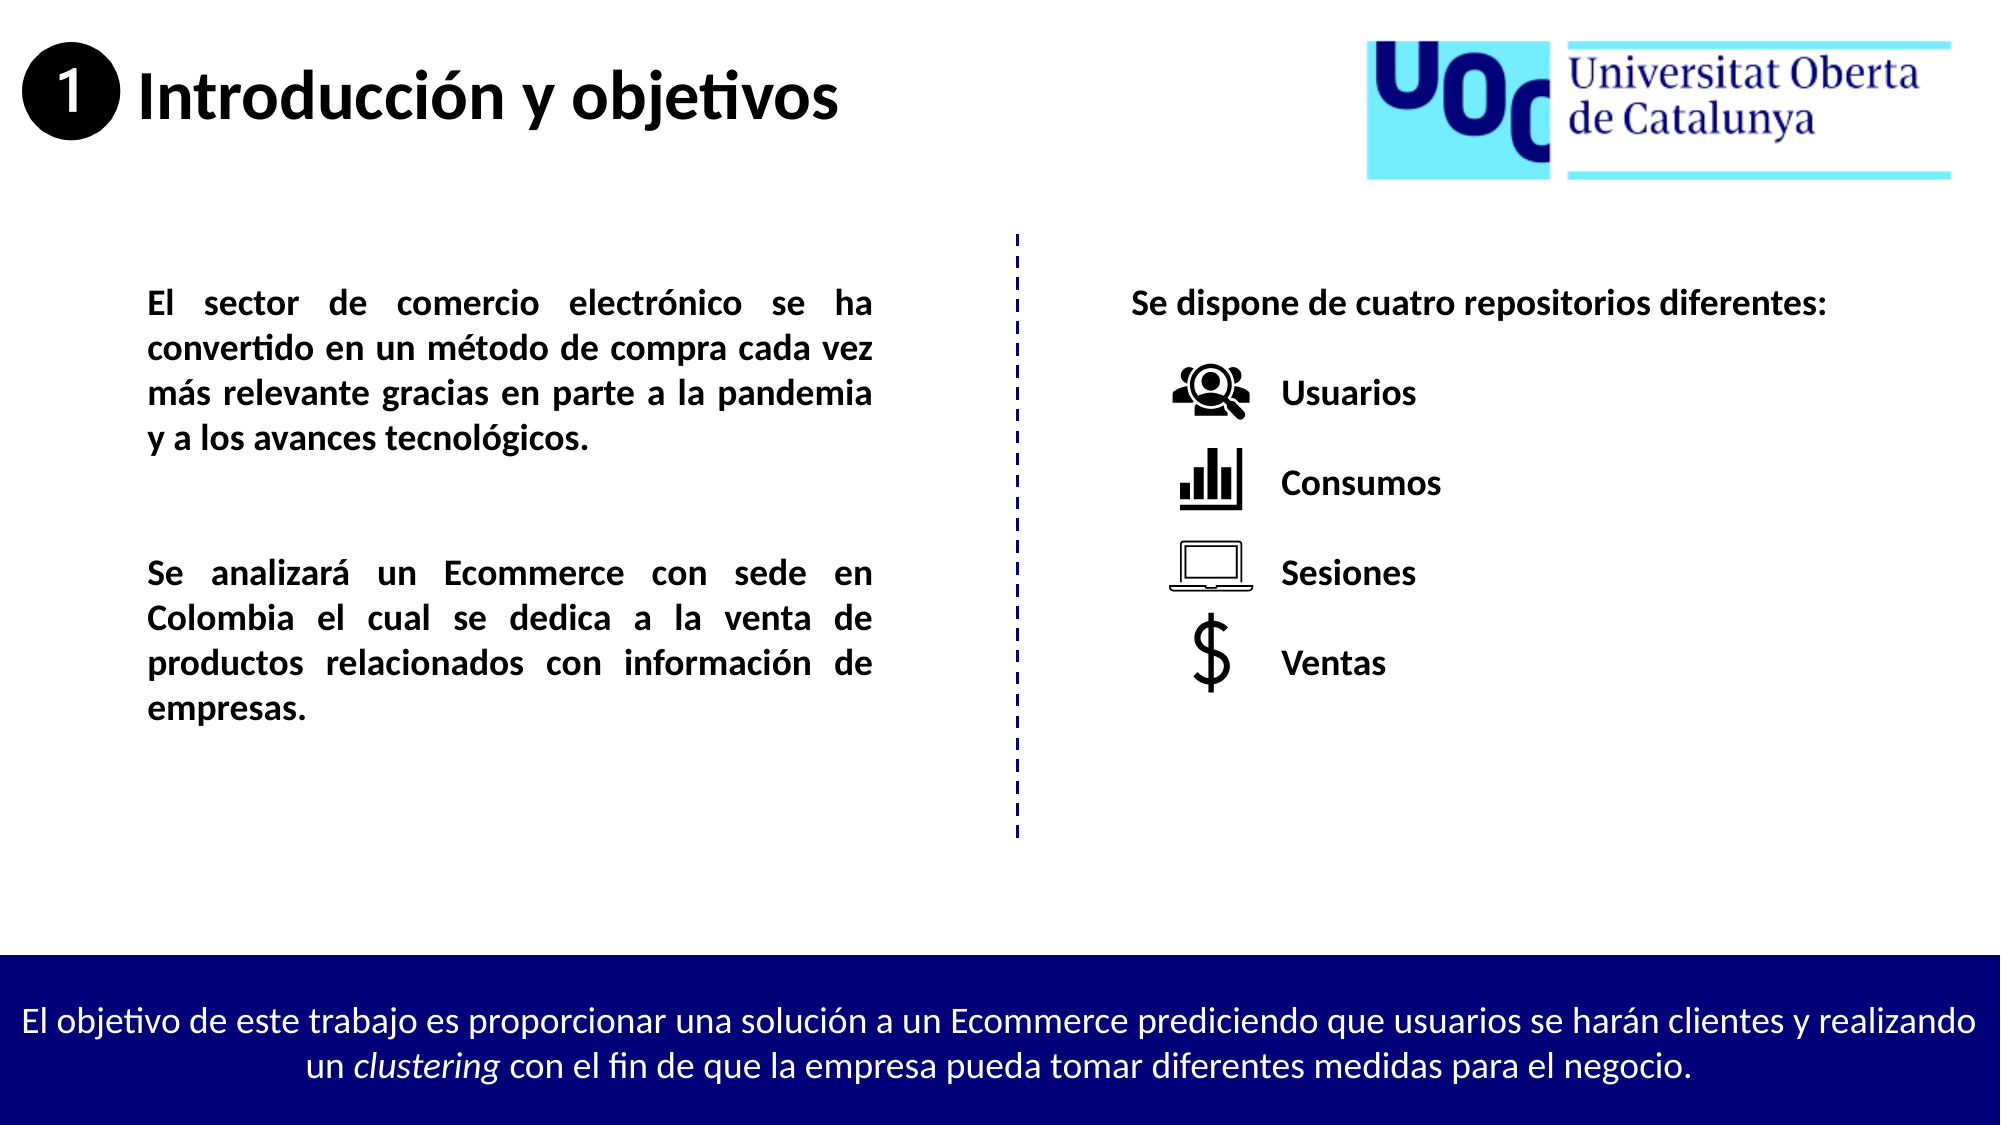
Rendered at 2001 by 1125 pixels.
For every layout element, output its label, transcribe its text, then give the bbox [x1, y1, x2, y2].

text_box El objetivo de este trabajo es proporcionar una solución a un Ecommerce prediciendo que usuarios se harán clientes y realizando un clustering con el fin de que la empresa pueda tomar diferentes medidas para el negocio. [0, 955, 2000, 1125]
picture [1167, 347, 1255, 697]
text_box El sector de comercio electrónico se ha convertido en un método de compra cada vez más relevante gracias en parte a la pandemia y a los avances tecnológicos. Se analizará un Ecommerce con sede en Colombia el cual se dedica a la venta de productos relacionados con información de empresas. [132, 271, 889, 736]
text_box Se dispone de cuatro repositorios diferentes: Usuarios Consumos Sesiones Ventas [1116, 271, 2000, 691]
picture [9, 29, 133, 153]
picture [1302, 0, 2000, 205]
text_box Introducción y objetivos [133, 43, 1018, 139]
